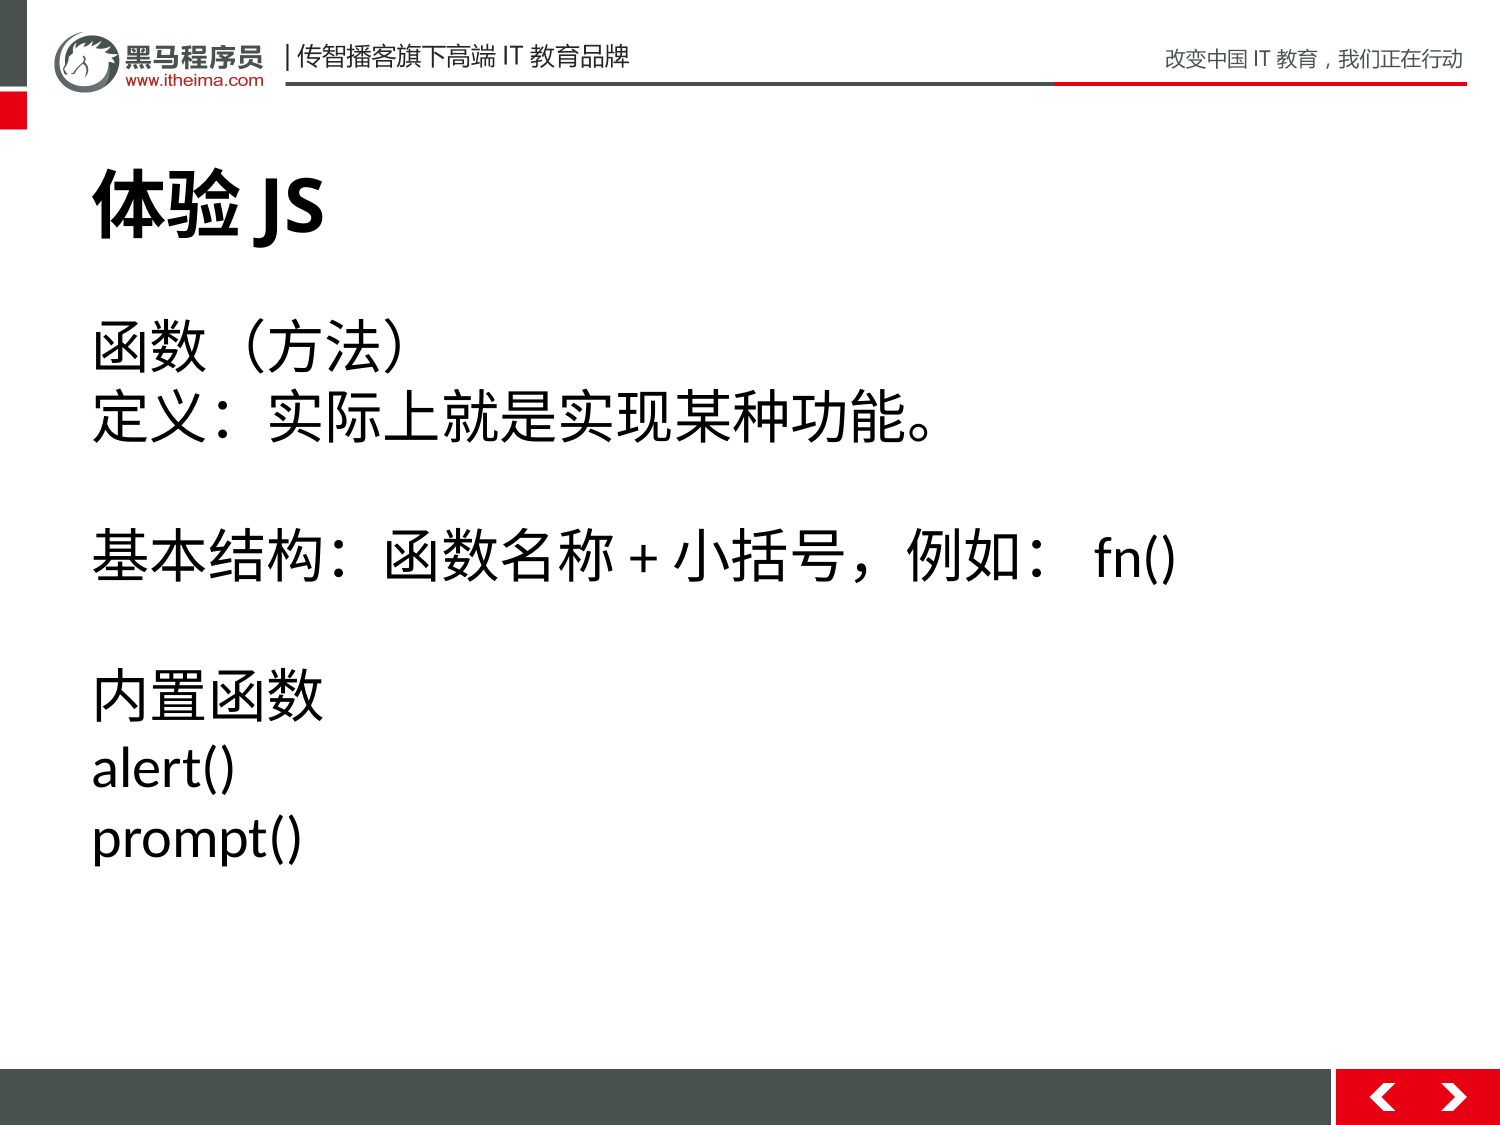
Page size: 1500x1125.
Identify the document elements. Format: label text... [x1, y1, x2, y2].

list 函数（方法） 定义：实际上就是实现某种功能。 基本结构：函数名称+小括号，例如：fn() 内置函数 alert() prompt() [76, 302, 1427, 1046]
title 体验JS [76, 125, 1427, 280]
picture [0, 0, 1500, 1125]
